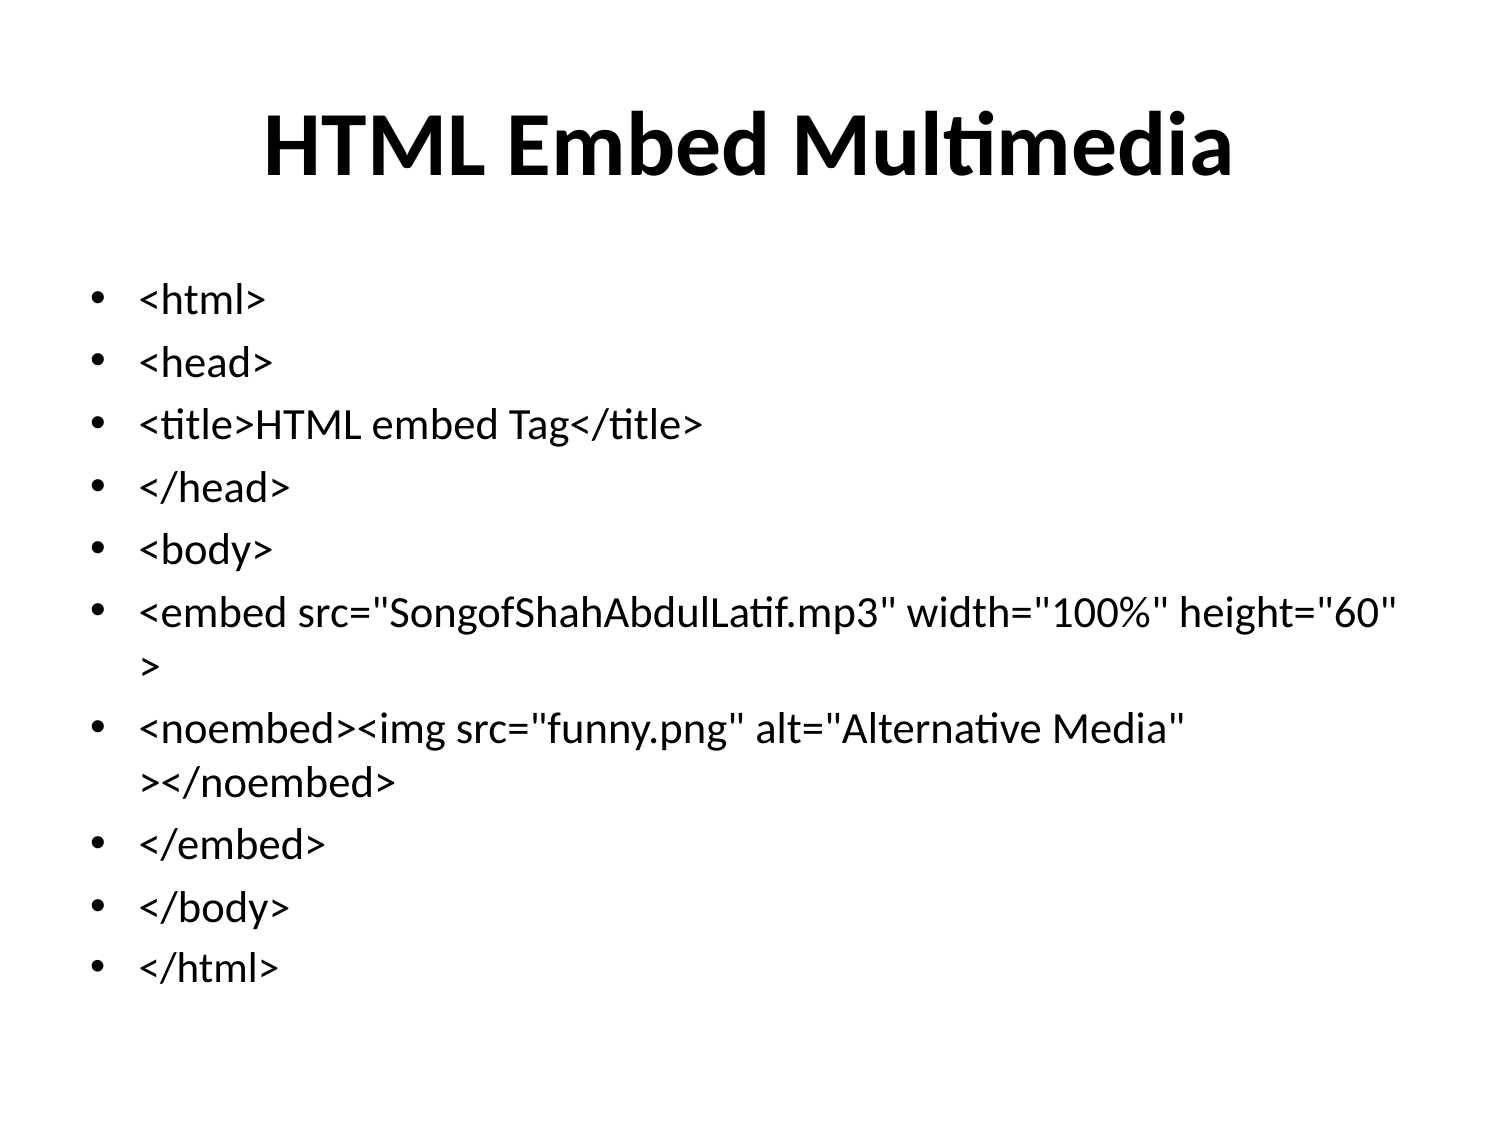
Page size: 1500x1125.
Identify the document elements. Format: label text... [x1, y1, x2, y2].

list <html> <head> <title>HTML embed Tag</title> </head> <body> <embed src="SongofShahAbdulLatif.mp3" width="100%" height="60" > <noembed><img src="funny.png" alt="Alternative Media" ></noembed> </embed> </body> </html> [75, 262, 1425, 1005]
title HTML Embed Multimedia [75, 45, 1425, 233]
